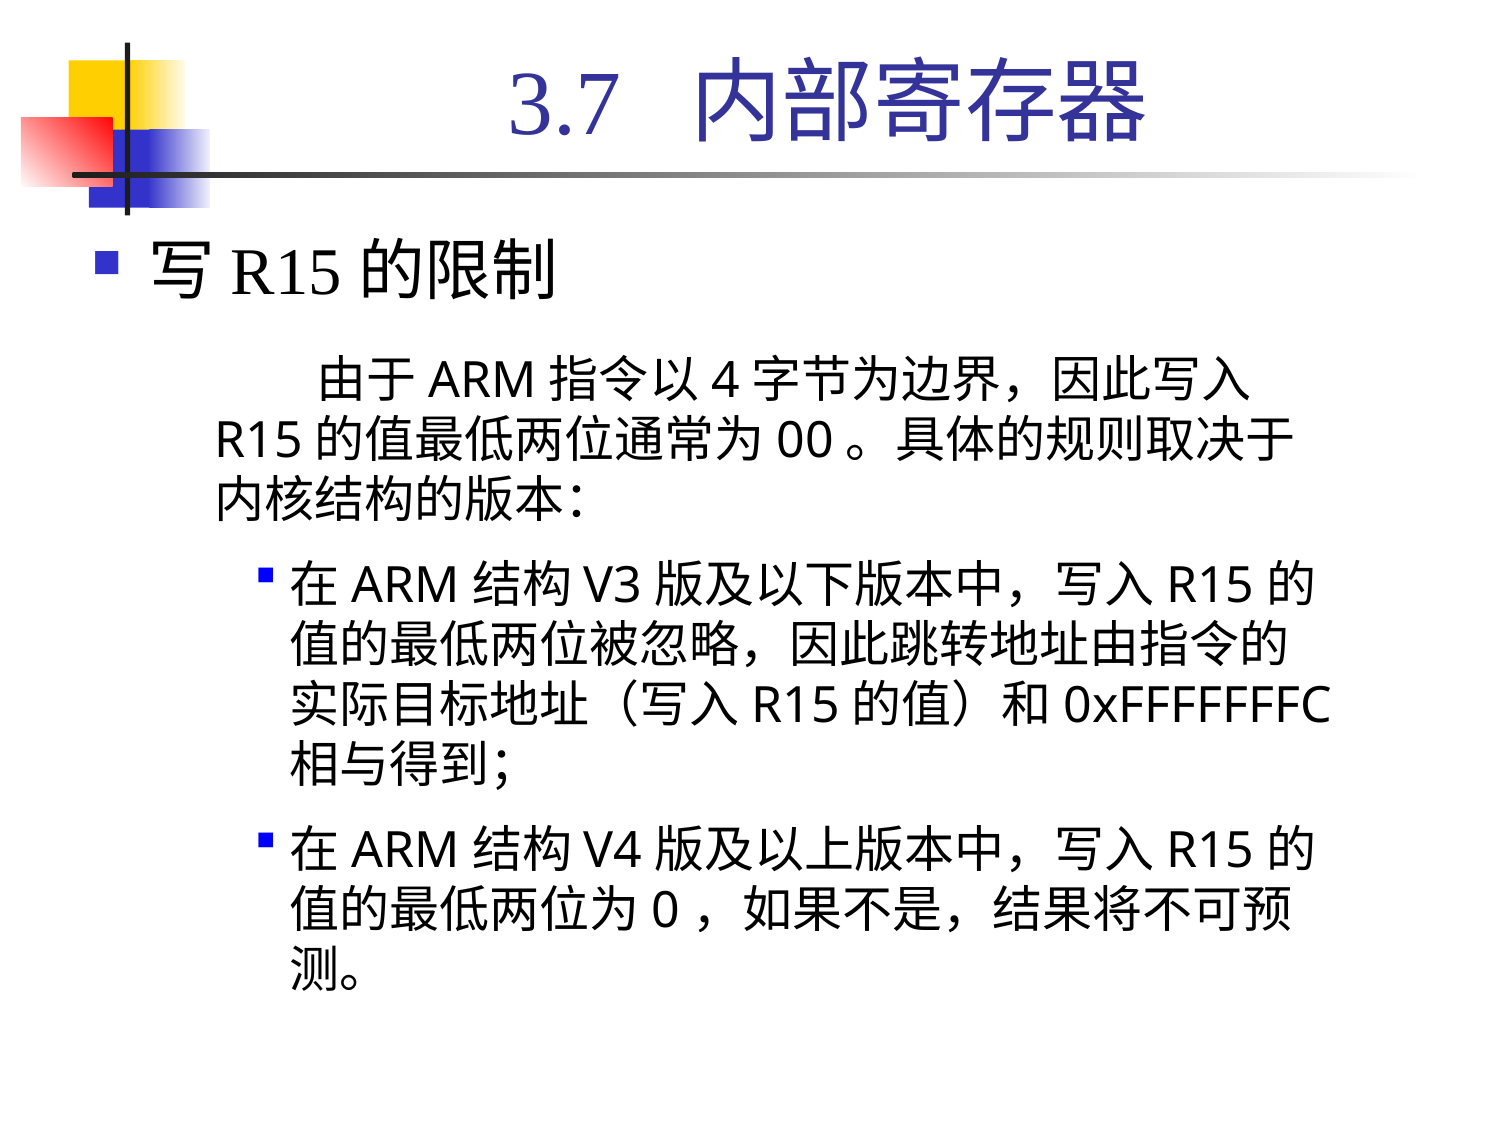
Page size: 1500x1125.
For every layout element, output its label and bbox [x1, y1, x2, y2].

list [76, 220, 1469, 354]
title [188, 35, 1468, 161]
text_box [200, 339, 1350, 1005]
